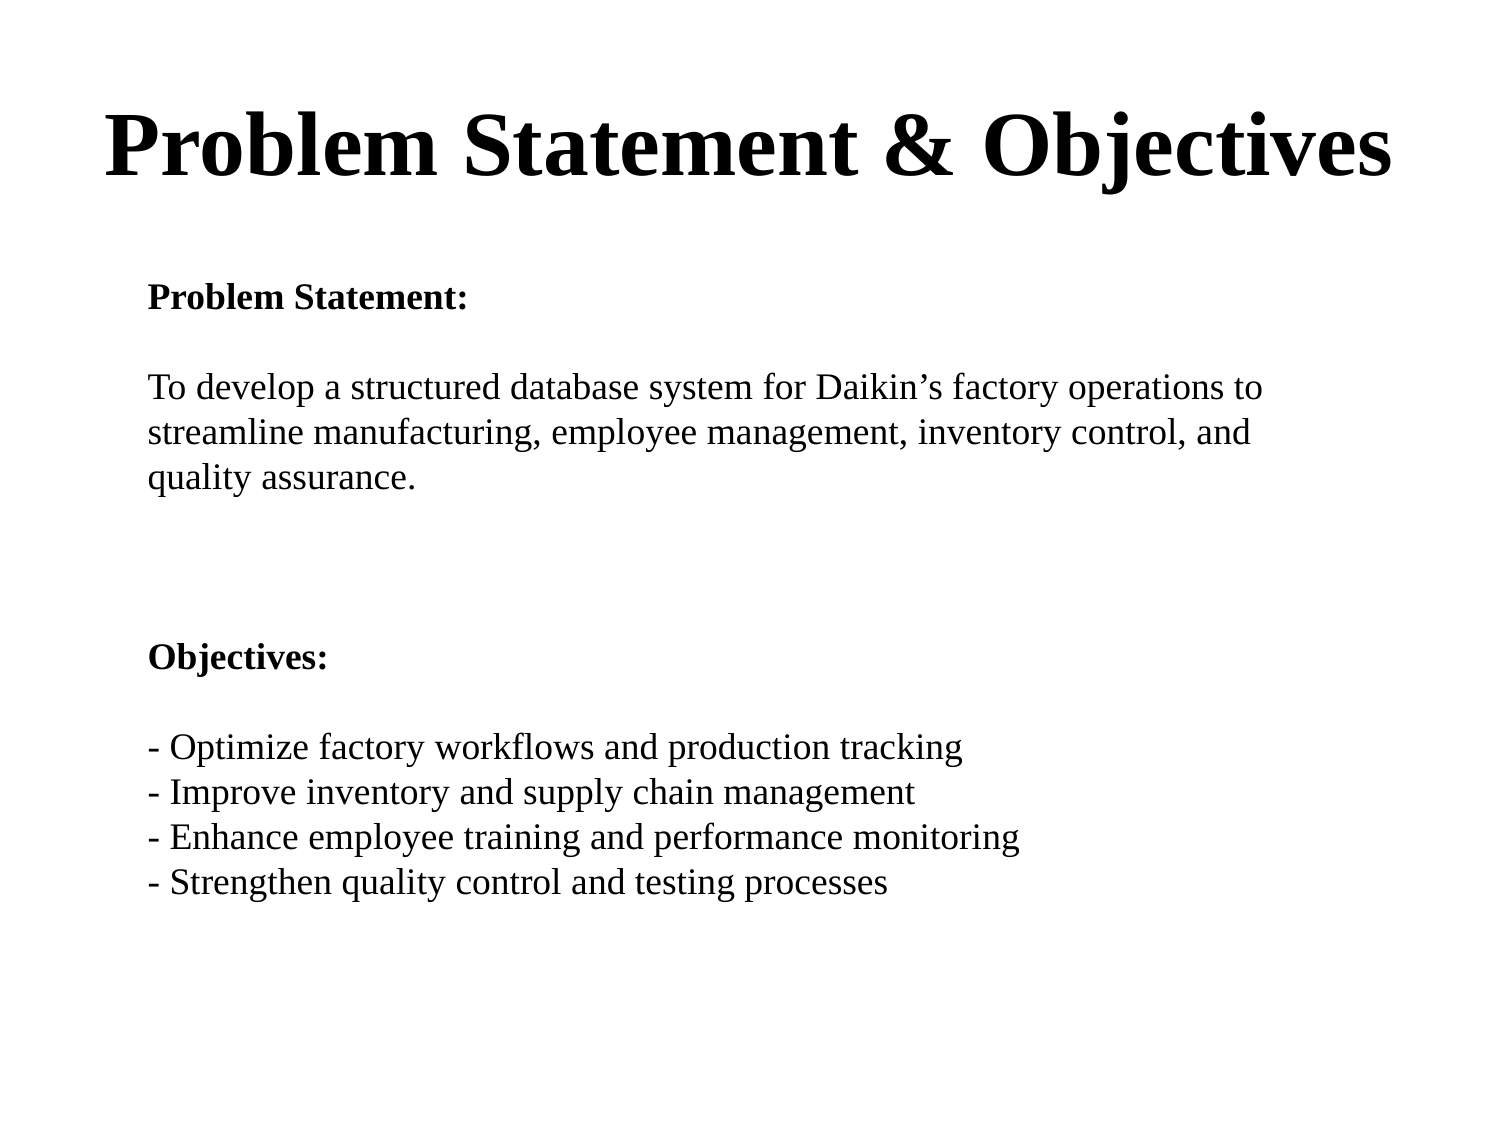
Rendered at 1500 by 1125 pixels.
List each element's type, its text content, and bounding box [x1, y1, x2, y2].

title Problem Statement & Objectives [75, 45, 1425, 233]
text_box Problem Statement: To develop a structured database system for Daikin’s factory operations to streamline manufacturing, employee management, inventory control, and quality assurance. Objectives: - Optimize factory workflows and production tracking - Improve inventory and supply chain management - Enhance employee training and performance monitoring - Strengthen quality control and testing processes [132, 264, 1344, 910]
